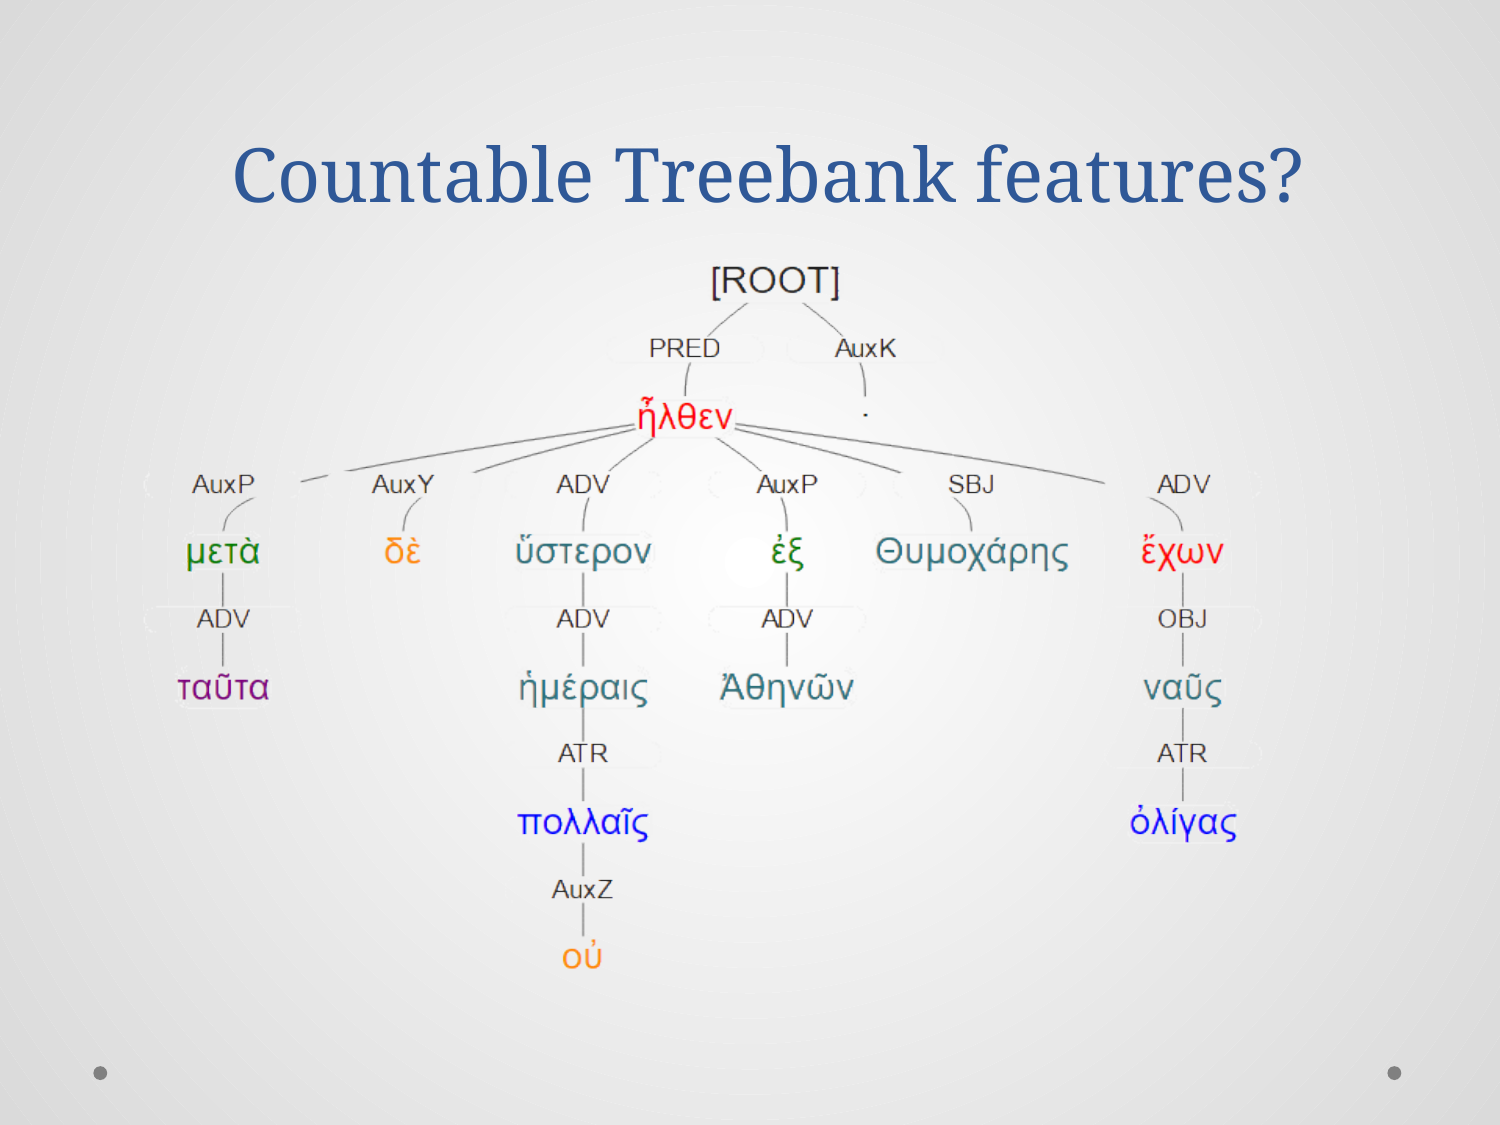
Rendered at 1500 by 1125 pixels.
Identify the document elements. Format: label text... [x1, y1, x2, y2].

title Countable Treebank features? [174, 0, 1363, 160]
picture [111, 162, 1389, 1027]
